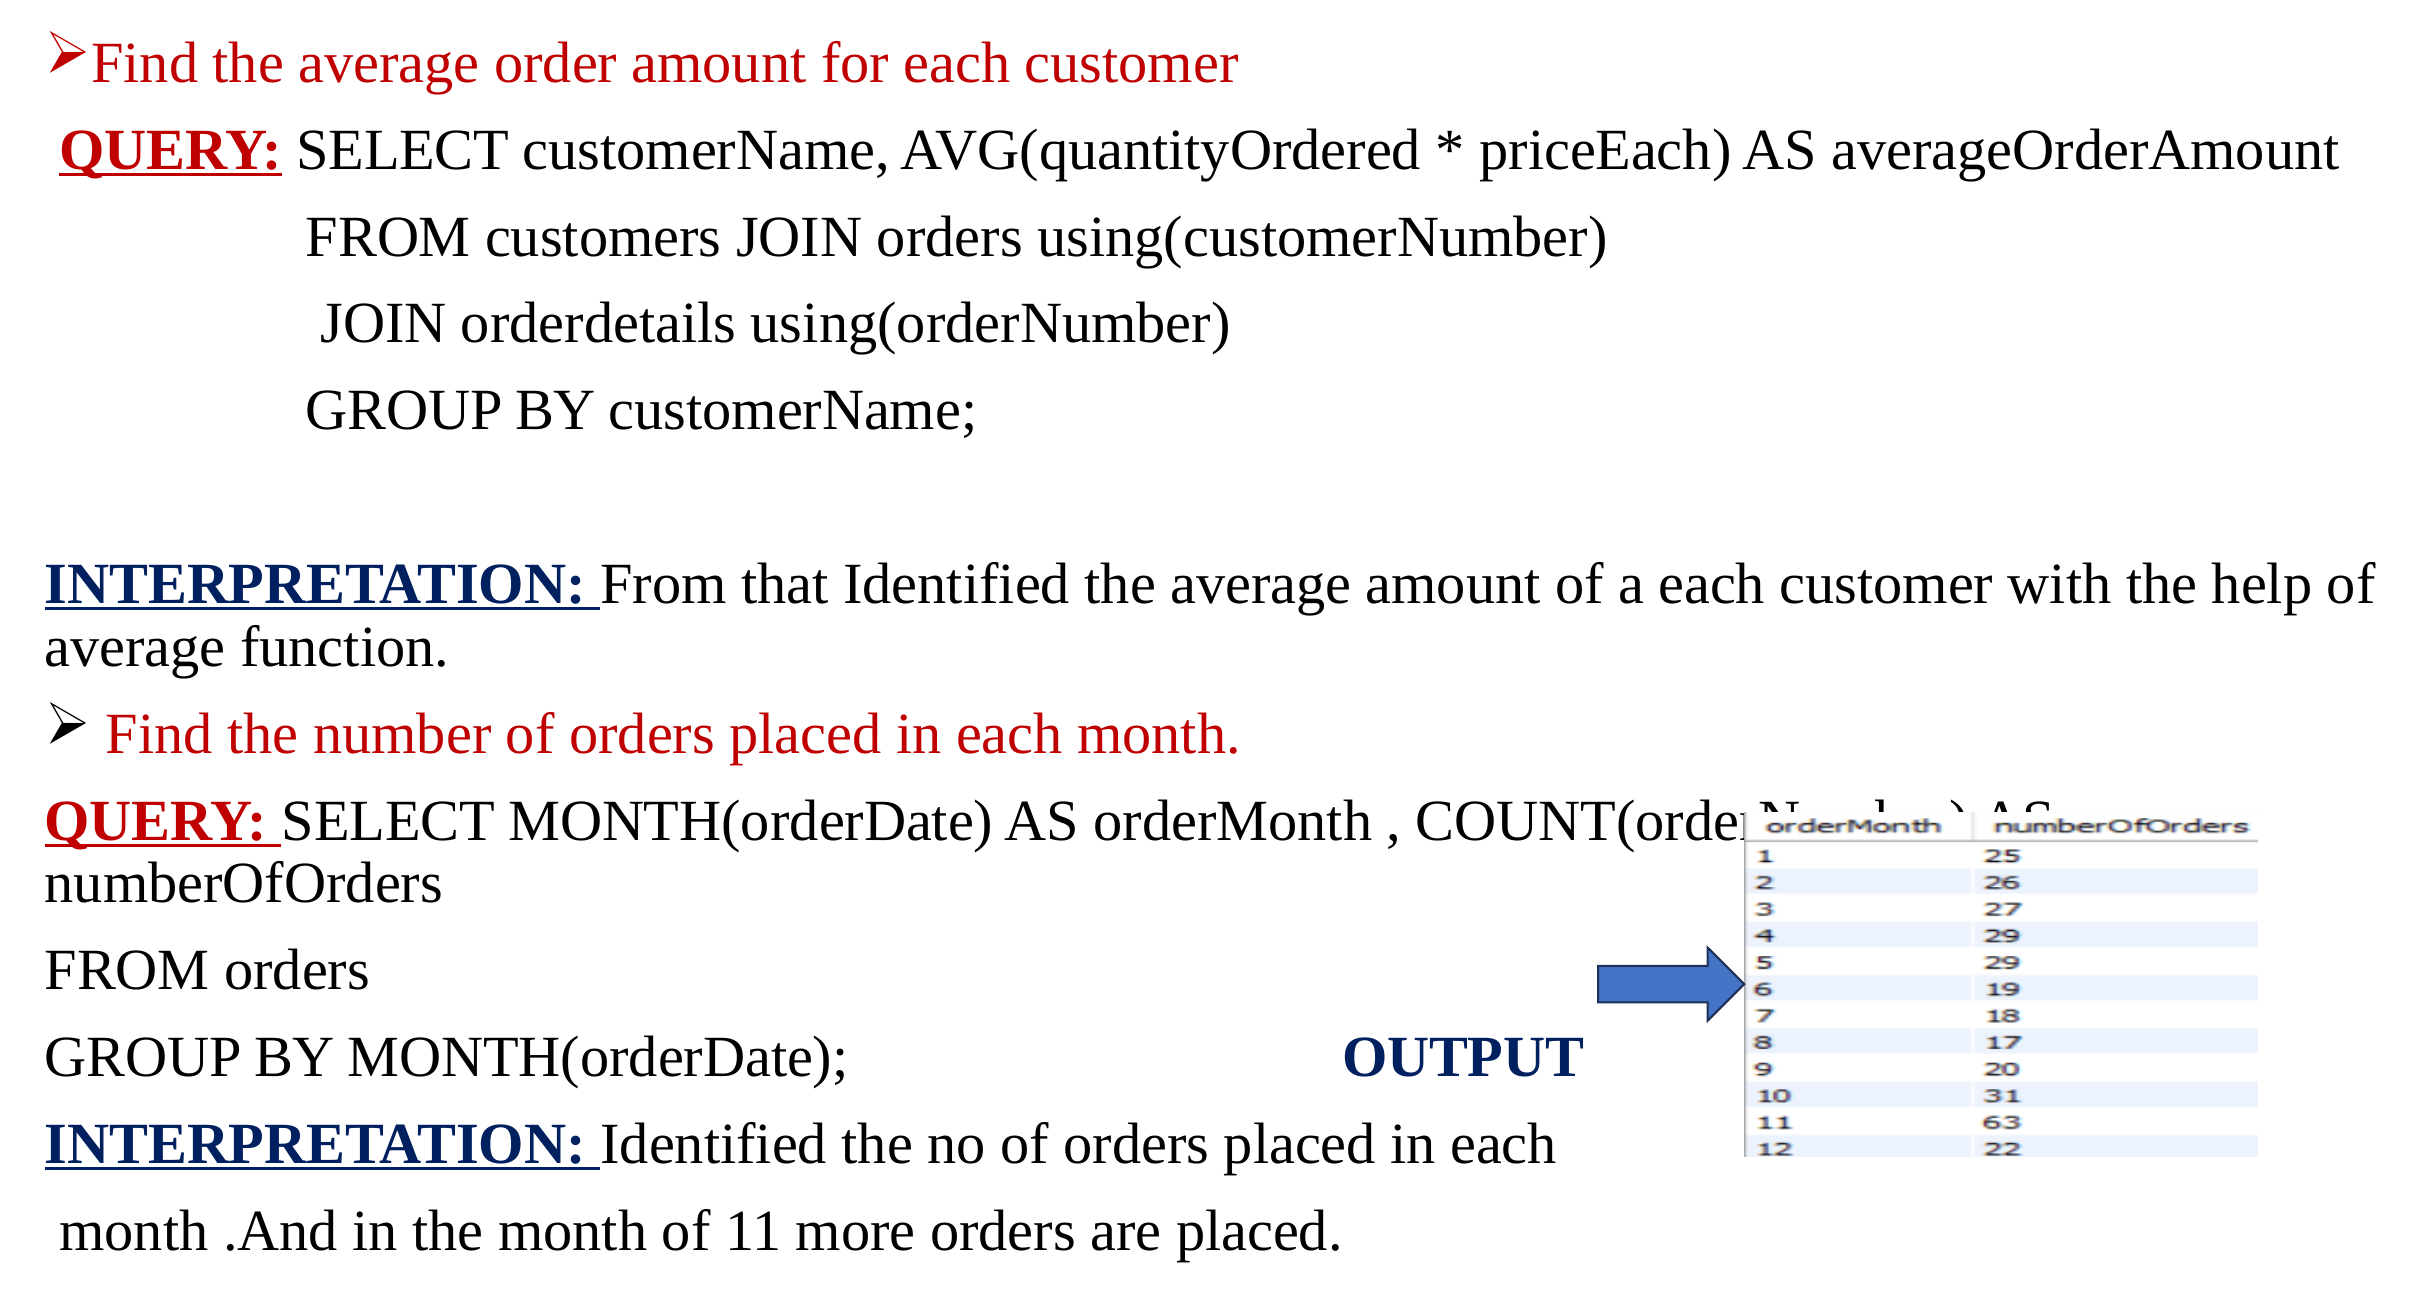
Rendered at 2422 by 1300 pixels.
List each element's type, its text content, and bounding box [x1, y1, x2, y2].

picture [1744, 812, 2258, 1157]
text_box [1597, 945, 1744, 1024]
list Find the average order amount for each customer QUERY: SELECT customerName, AVG(quantityOrdered * priceEach) AS averageOrderAmount FROM customers JOIN orders using(customerNumber) JOIN orderdetails using(orderNumber) GROUP BY customerName; INTERPRETATION: From that Identified the average amount of a each customer with the help of average function. Find the number of orders placed in each month. QUERY: SELECT MONTH(orderDate) AS orderMonth , COUNT(orderNumber) AS numberOfOrders FROM orders GROUP BY MONTH(orderDate); OUTPUT INTERPRETATION: Identified the no of orders placed in each month .And in the month of 11 more orders are placed. [29, 24, 2392, 1275]
